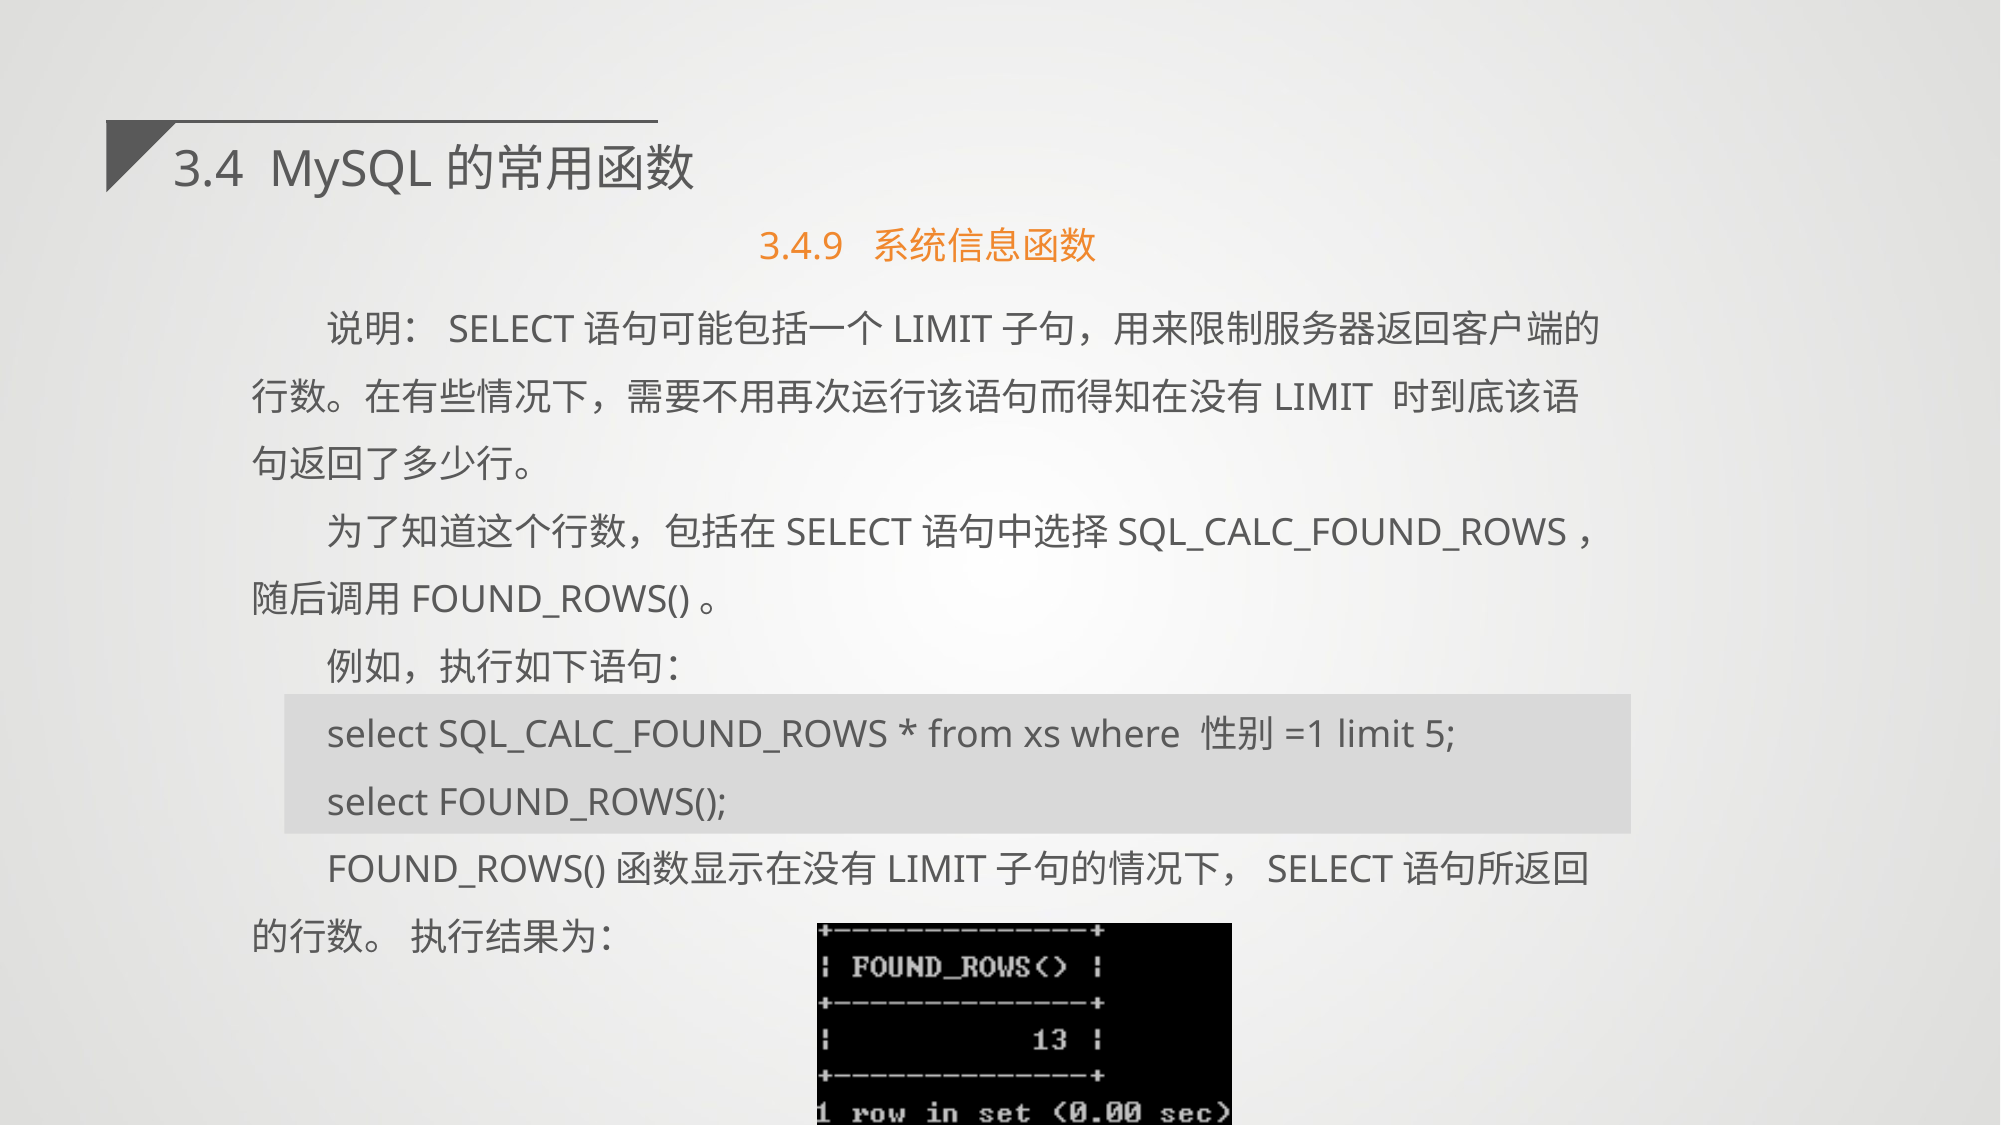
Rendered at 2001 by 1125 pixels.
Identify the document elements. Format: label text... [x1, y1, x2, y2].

picture [0, 0, 2001, 1125]
text_box 3.4.9 系统信息函数 [744, 192, 1112, 275]
text_box 说明：SELECT语句可能包括一个LIMIT子句，用来限制服务器返回客户端的行数。在有些情况下，需要不用再次运行该语句而得知在没有LIMIT 时到底该语句返回了多少行。 为了知道这个行数，包括在SELECT语句中选择SQL_CALC_FOUND_ROWS，随后调用FOUND_ROWS()。 例如，执行如下语句： select SQL_CALC_FOUND_ROWS * from xs where 性别=1 limit 5; select FOUND_ROWS(); FOUND_ROWS()函数显示在没有LIMIT子句的情况下，SELECT语句所返回的行数。 执行结果为： [237, 275, 1631, 1011]
text_box [105, 120, 178, 195]
text_box 3.4 MySQL的常用函数 [158, 103, 752, 230]
